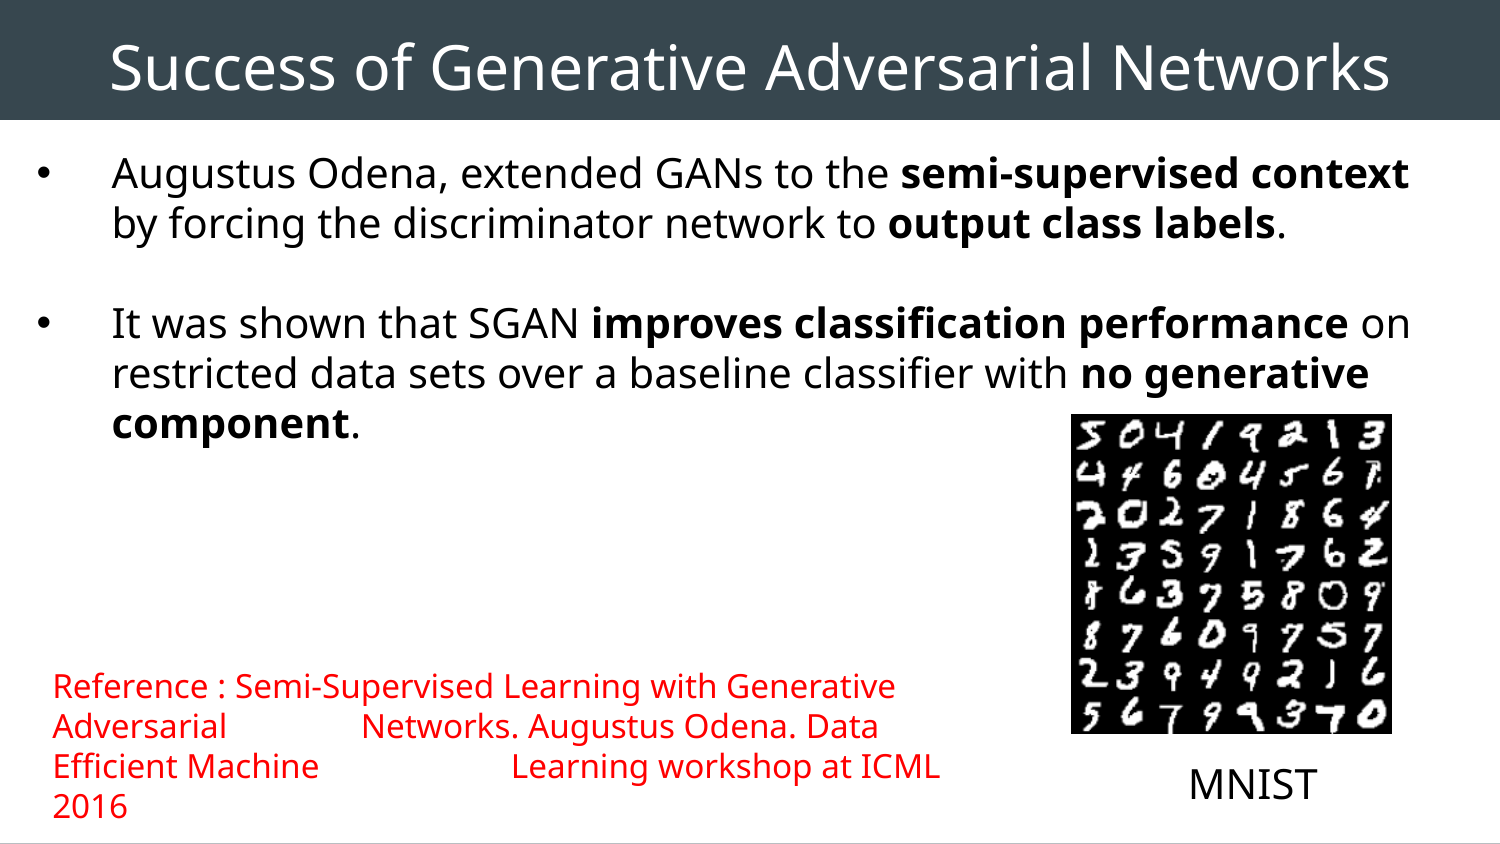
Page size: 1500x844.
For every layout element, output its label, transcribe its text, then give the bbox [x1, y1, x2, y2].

text_box MNIST [1173, 750, 1349, 816]
title Success of Generative Adversarial Networks [52, 13, 1451, 121]
text_box [0, 120, 1500, 844]
text_box Augustus Odena, extended GANs to the semi-supervised context by forcing the discriminator network to output class labels. It was shown that SGAN improves classification performance on restricted data sets over a baseline classifier with no generative component. [21, 139, 1451, 522]
text_box Reference : Semi-Supervised Learning with Generative Adversarial Networks. Augustus Odena. Data Efficient Machine Learning workshop at ICML 2016 [37, 658, 1019, 833]
picture [1071, 414, 1392, 735]
